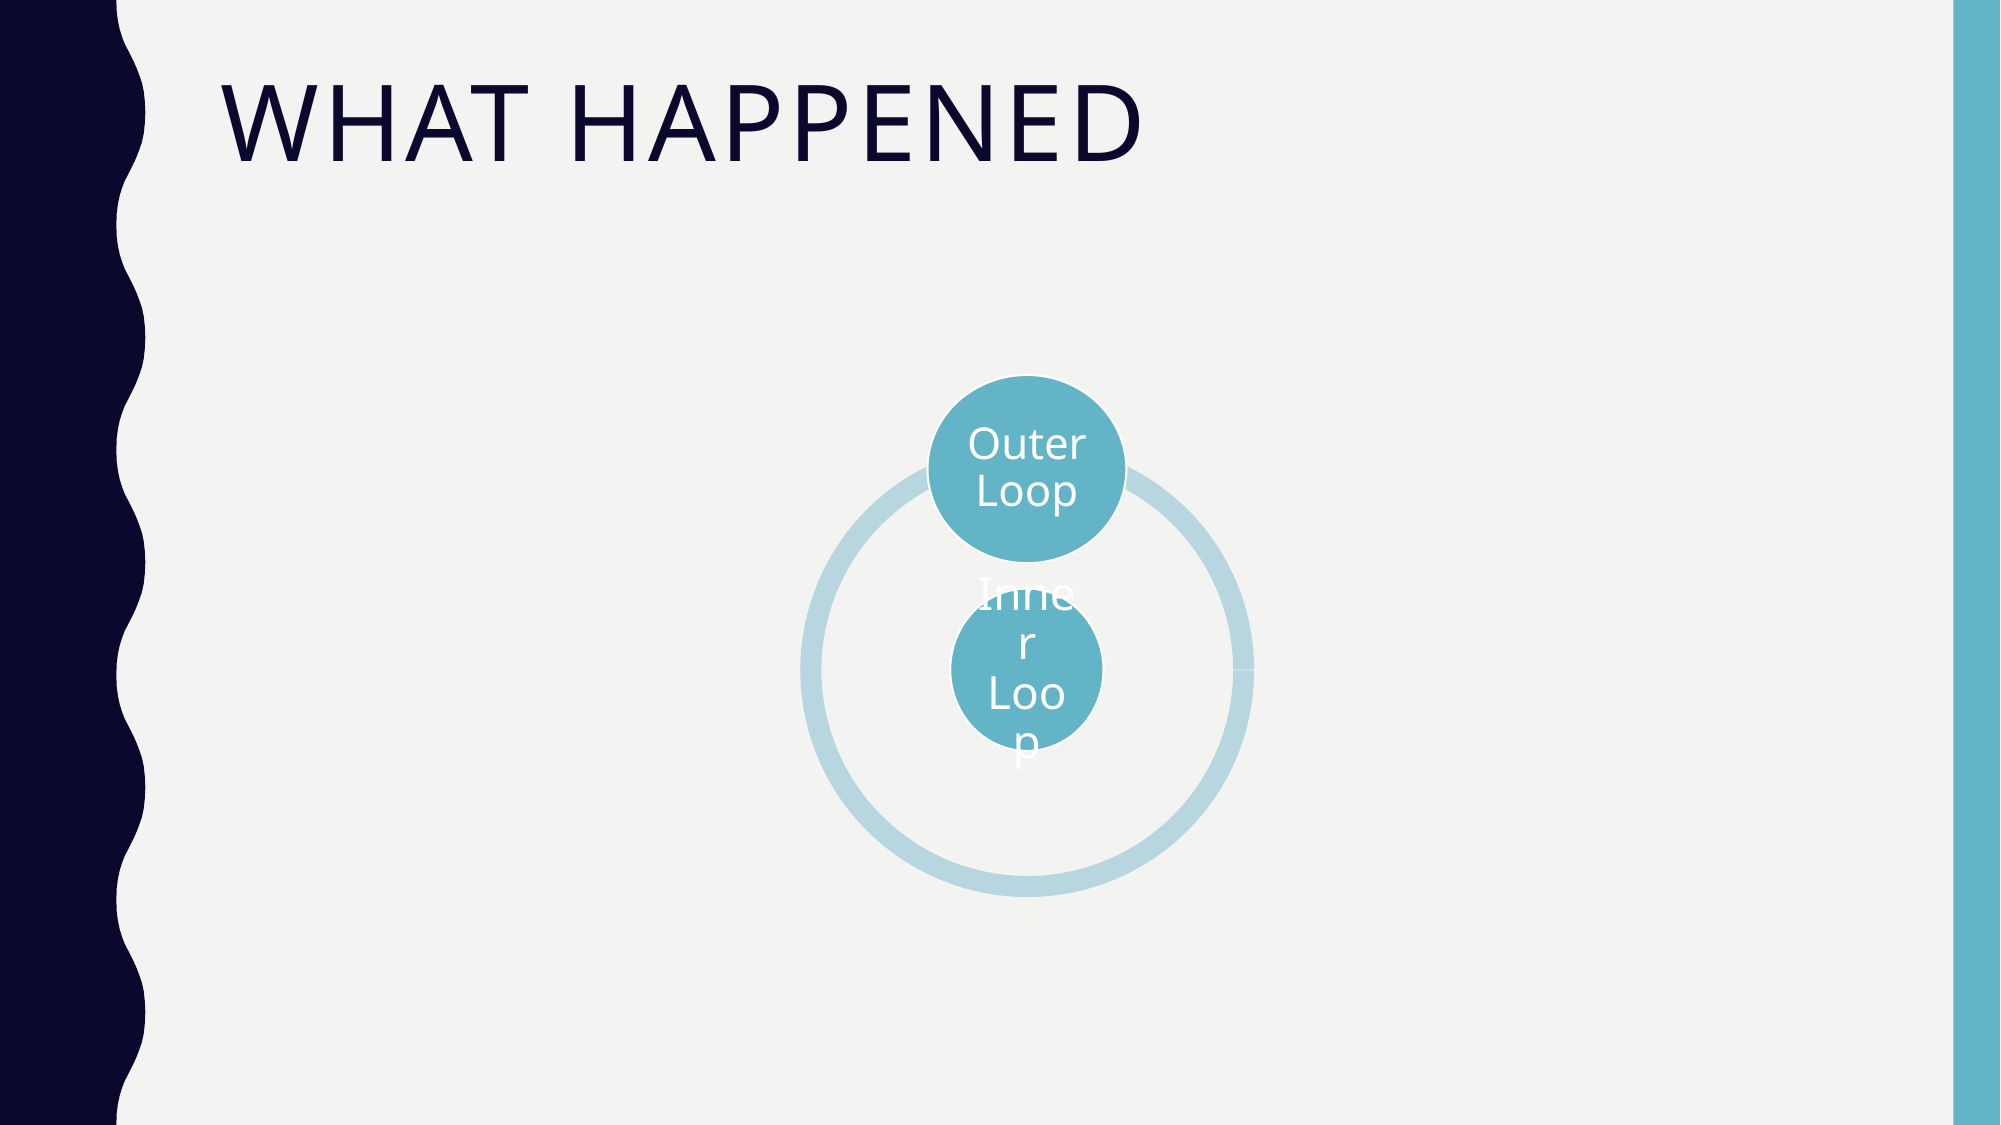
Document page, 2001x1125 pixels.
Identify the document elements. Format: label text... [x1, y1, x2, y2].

title What happened [205, 62, 1875, 308]
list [205, 374, 1875, 965]
